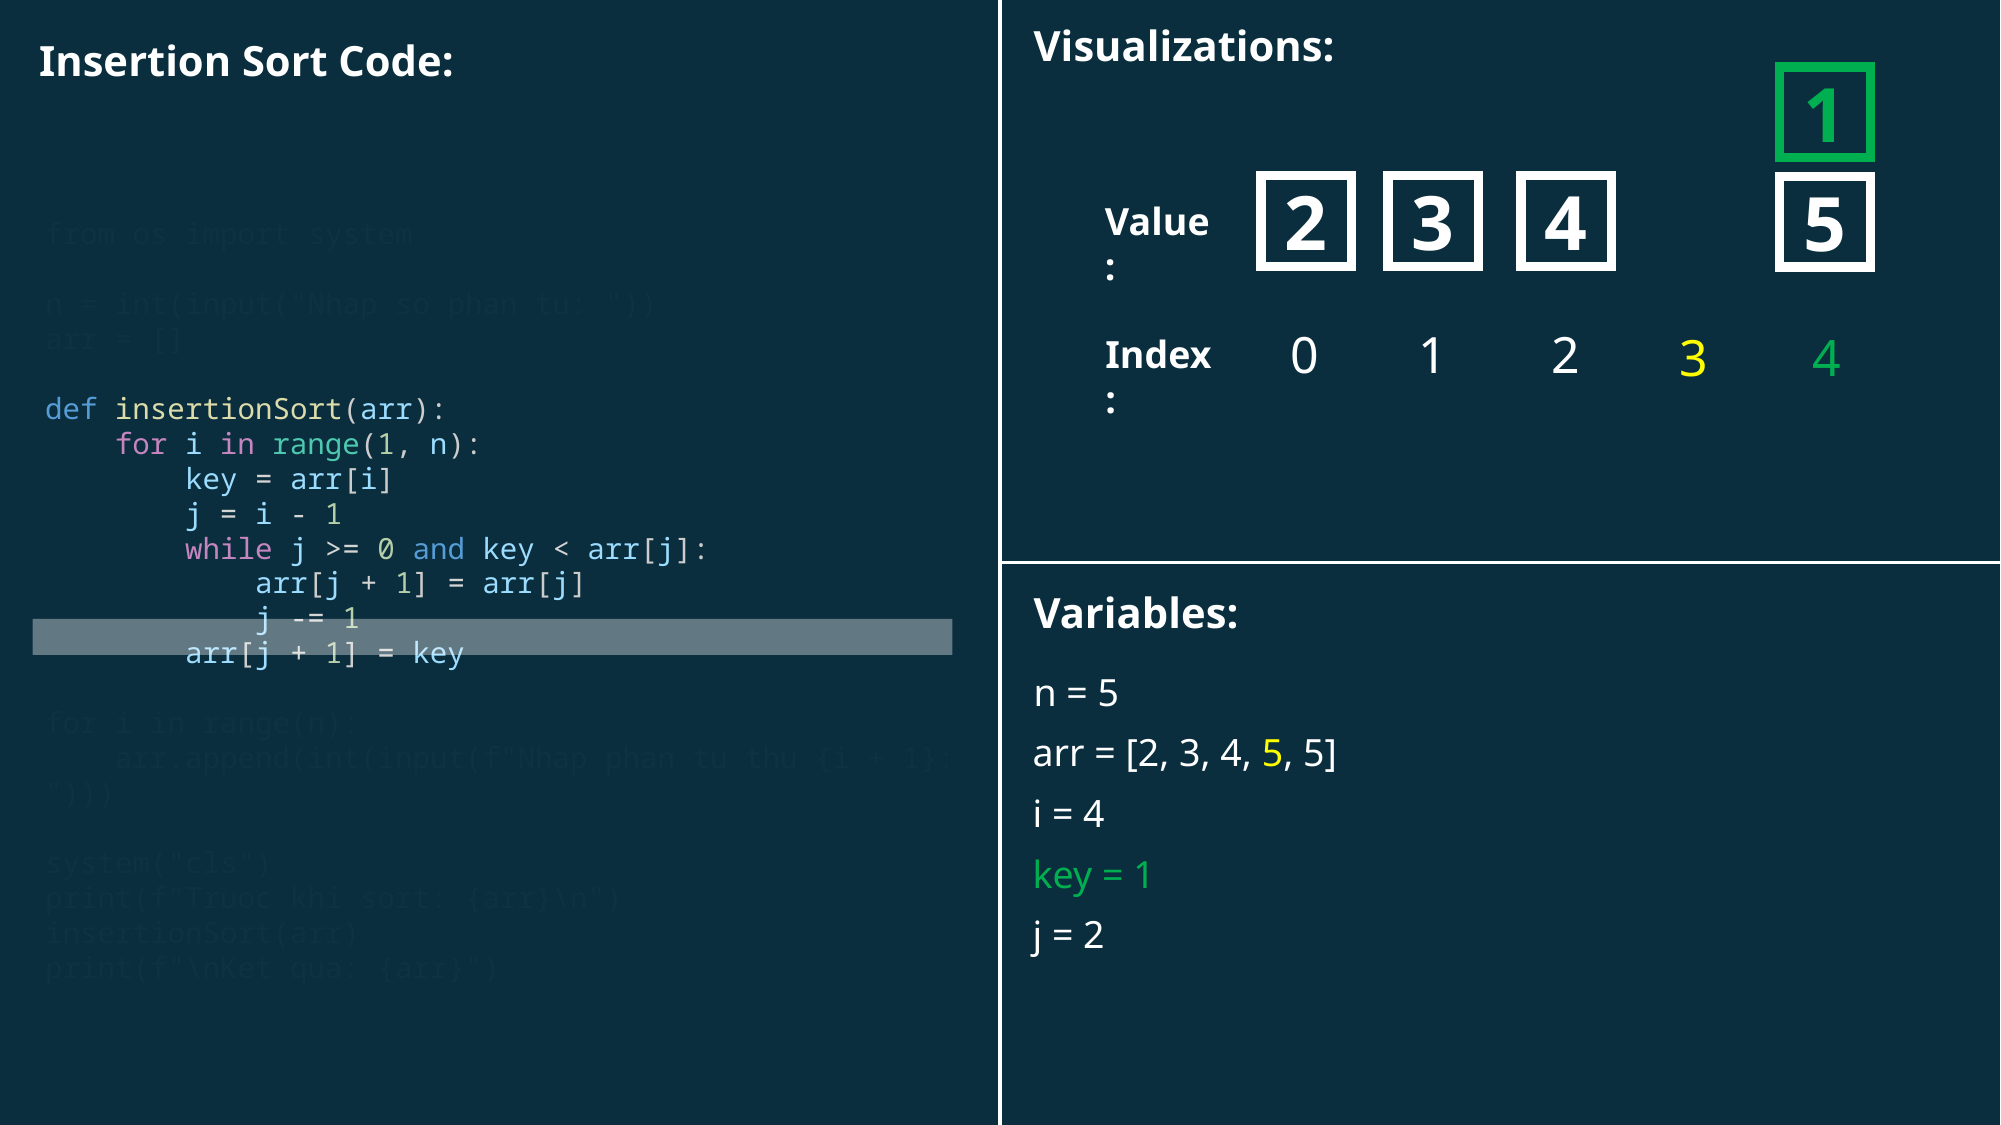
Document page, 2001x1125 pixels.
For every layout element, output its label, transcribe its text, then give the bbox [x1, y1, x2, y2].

text_box 4 [1519, 174, 1613, 268]
text_box i = 4 [1017, 782, 1370, 843]
text_box Index: [1090, 323, 1235, 429]
text_box [31, 617, 954, 656]
text_box from os import system n = int(input("Nhap so phan tu: ")) arr = [] def insertionSort(arr): for i in range(1, n): key = arr[i] j = i - 1 while j >= 0 and key < arr[j]: arr[j + 1] = arr[j] j -= 1 arr[j + 1] = key for i in range(n): arr.append(int(input(f"Nhap phan tu thu {i + 1}: "))) system("cls") print(f"Truoc khi sort: {arr}\n") insertionSort(arr) print(f"\nKet qua: {arr}") [0, 0, 998, 1125]
text_box 2 [1536, 316, 1597, 391]
text_box 5 [1778, 175, 1872, 269]
text_box 2 [1259, 174, 1353, 268]
text_box Variables: [1018, 579, 1500, 644]
text_box key = 1 [1017, 843, 1370, 904]
text_box Visualizations: [1018, 11, 1500, 77]
text_box 1 [1403, 316, 1464, 391]
text_box 4 [1797, 318, 1858, 394]
text_box n = 5 [1018, 661, 1371, 721]
text_box Insertion Sort Code: [24, 27, 699, 92]
text_box arr = [2, 3, 4, 5, 5] [1017, 721, 1370, 782]
text_box 0 [1275, 316, 1336, 391]
text_box 3 [1386, 174, 1480, 268]
text_box 3 [1664, 318, 1725, 394]
text_box 1 [1778, 65, 1872, 159]
text_box j = 2 [1017, 904, 1370, 964]
text_box Value: [1090, 190, 1235, 296]
